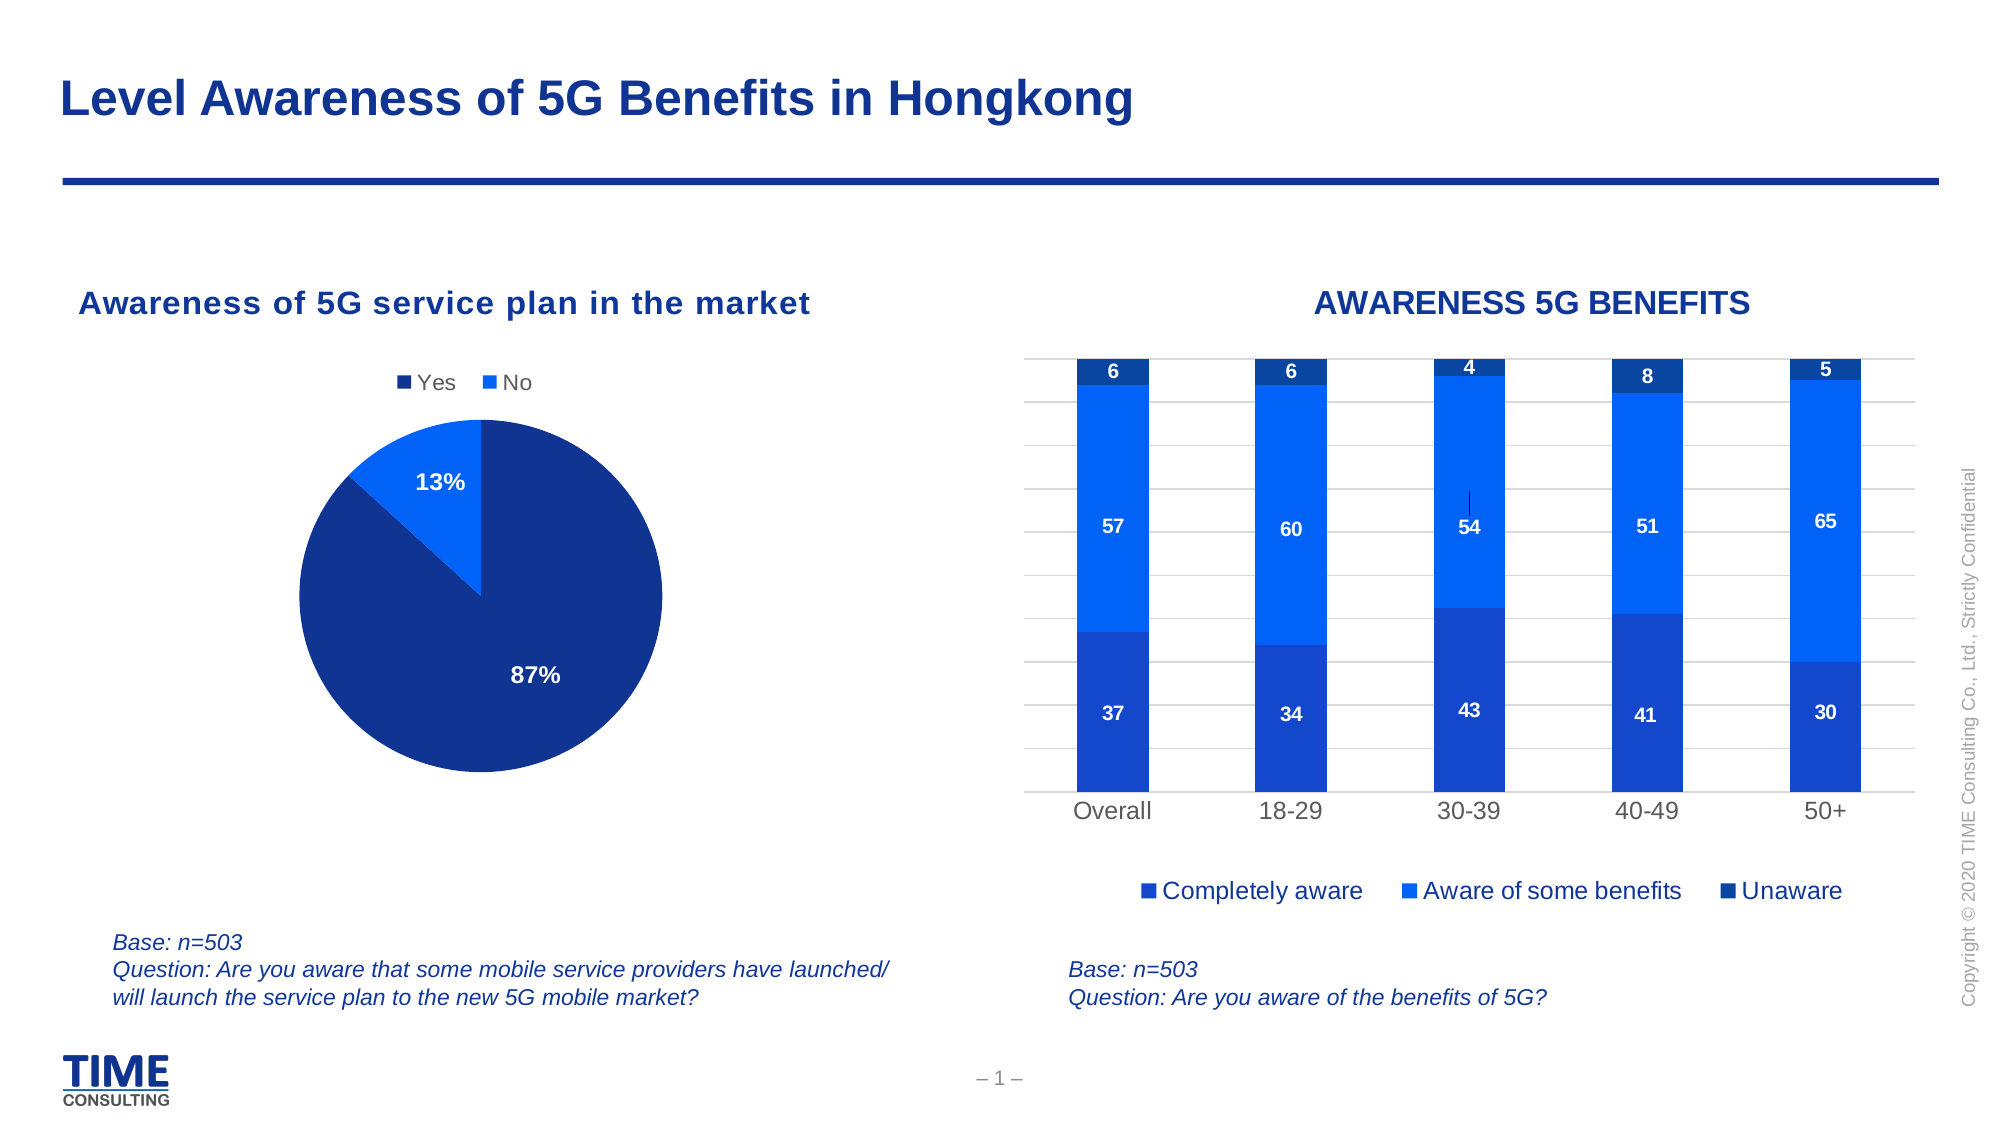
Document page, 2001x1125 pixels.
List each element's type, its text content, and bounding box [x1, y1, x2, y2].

text_box Base: n=503 Question: Are you aware that some mobile service providers have launched/ will launch the service plan to the new 5G mobile market? [97, 919, 929, 1017]
picture [63, 1055, 169, 1106]
chart [0, 275, 1937, 1024]
title Level Awareness of 5G Benefits in Hongkong [44, 27, 1958, 156]
